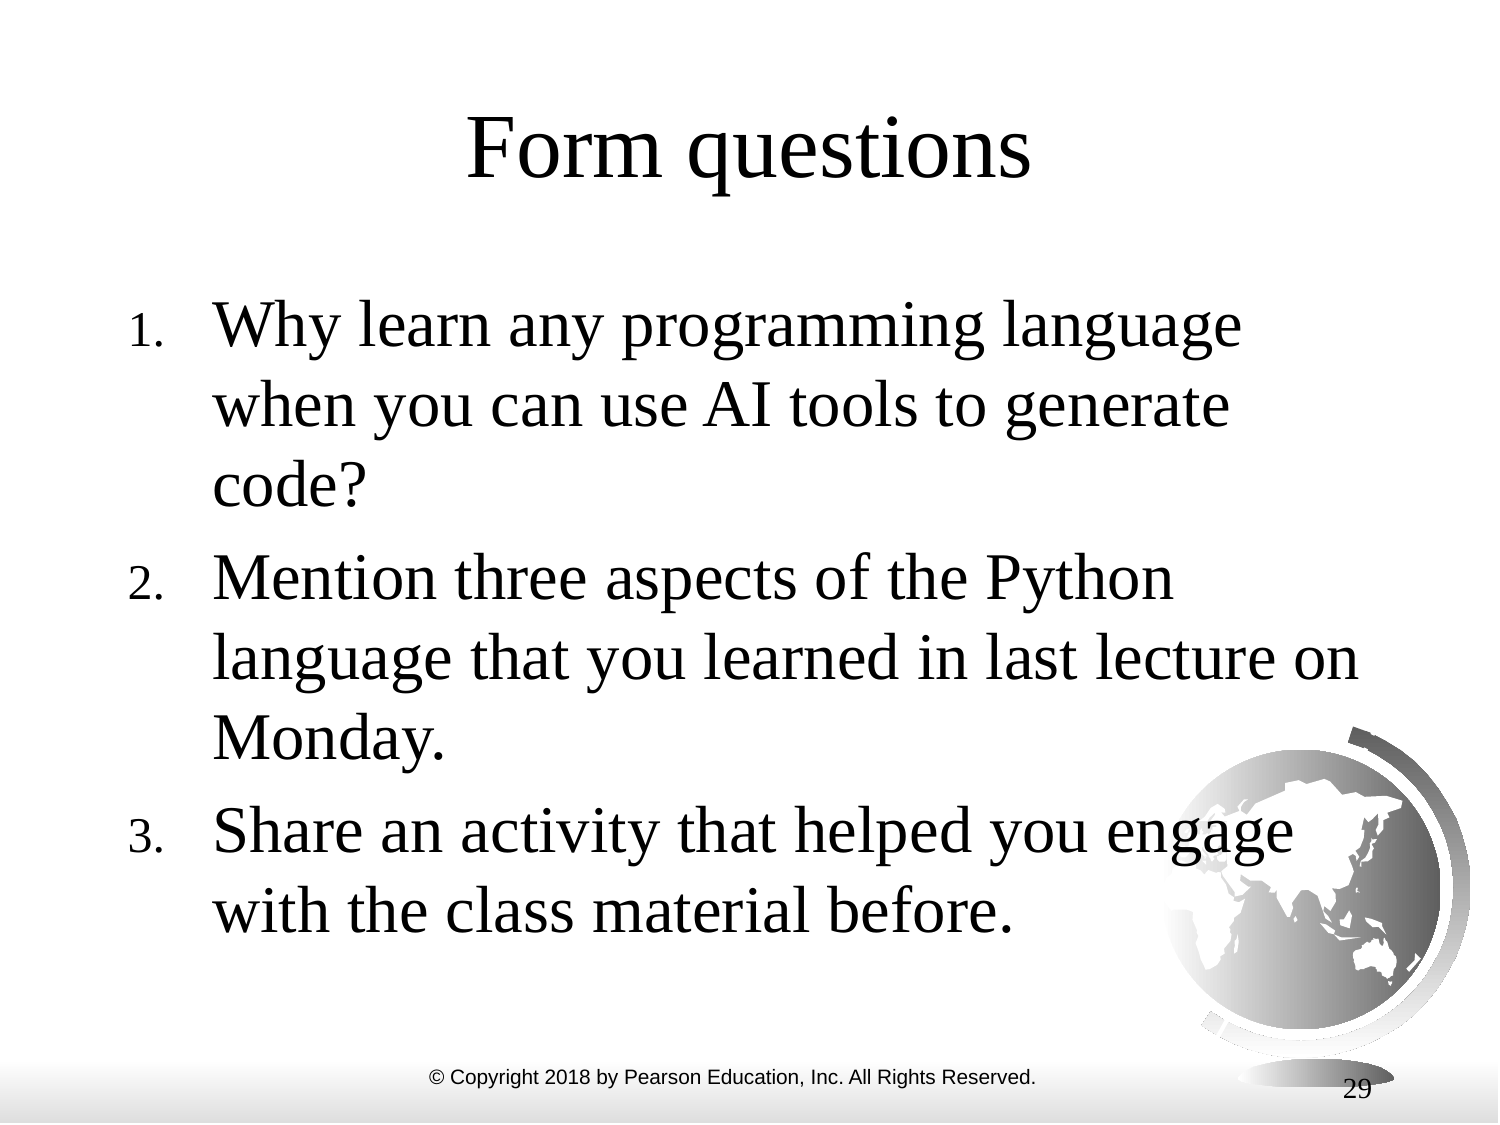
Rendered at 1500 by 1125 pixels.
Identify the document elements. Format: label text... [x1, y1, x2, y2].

title Form questions [112, 46, 1388, 235]
list Why learn any programming language when you can use AI tools to generate code? Mention three aspects of the Python language that you learned in last lecture on Monday. Share an activity that helped you engage with the class material before. [112, 271, 1388, 947]
slide_number 29 [1074, 1049, 1388, 1125]
